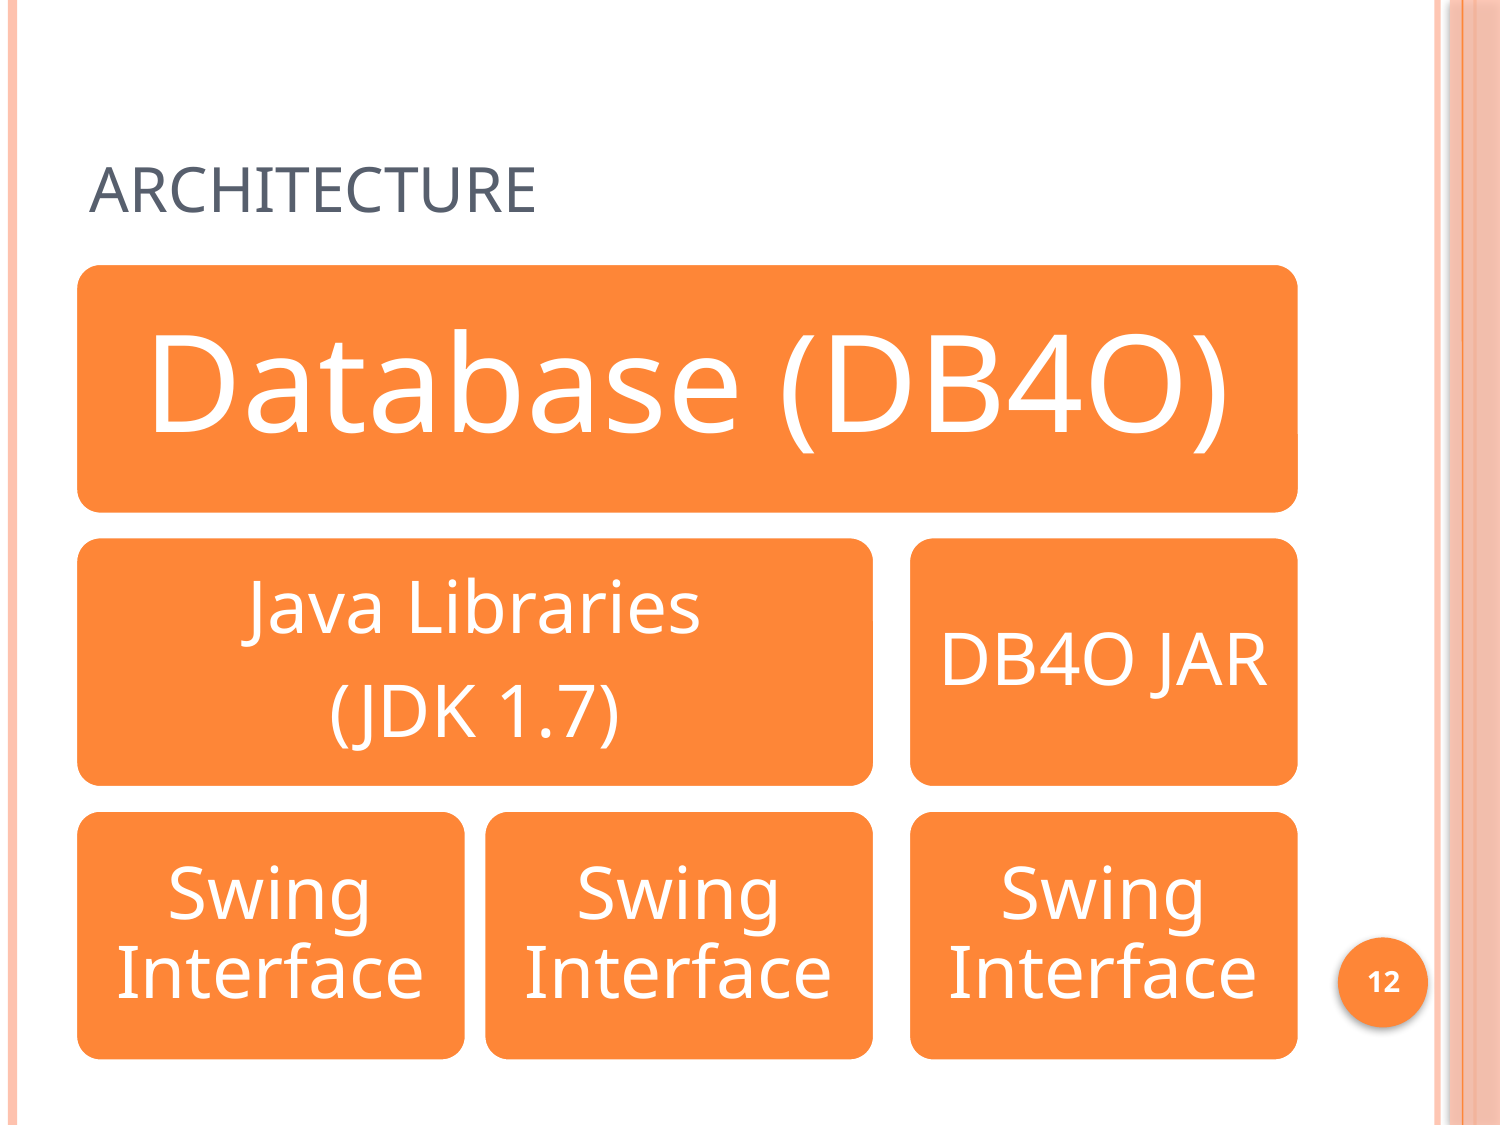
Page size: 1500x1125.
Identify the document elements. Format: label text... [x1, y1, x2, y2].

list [74, 261, 1301, 1063]
slide_number 12 [1333, 940, 1434, 1027]
title Architecture [75, 45, 1300, 233]
